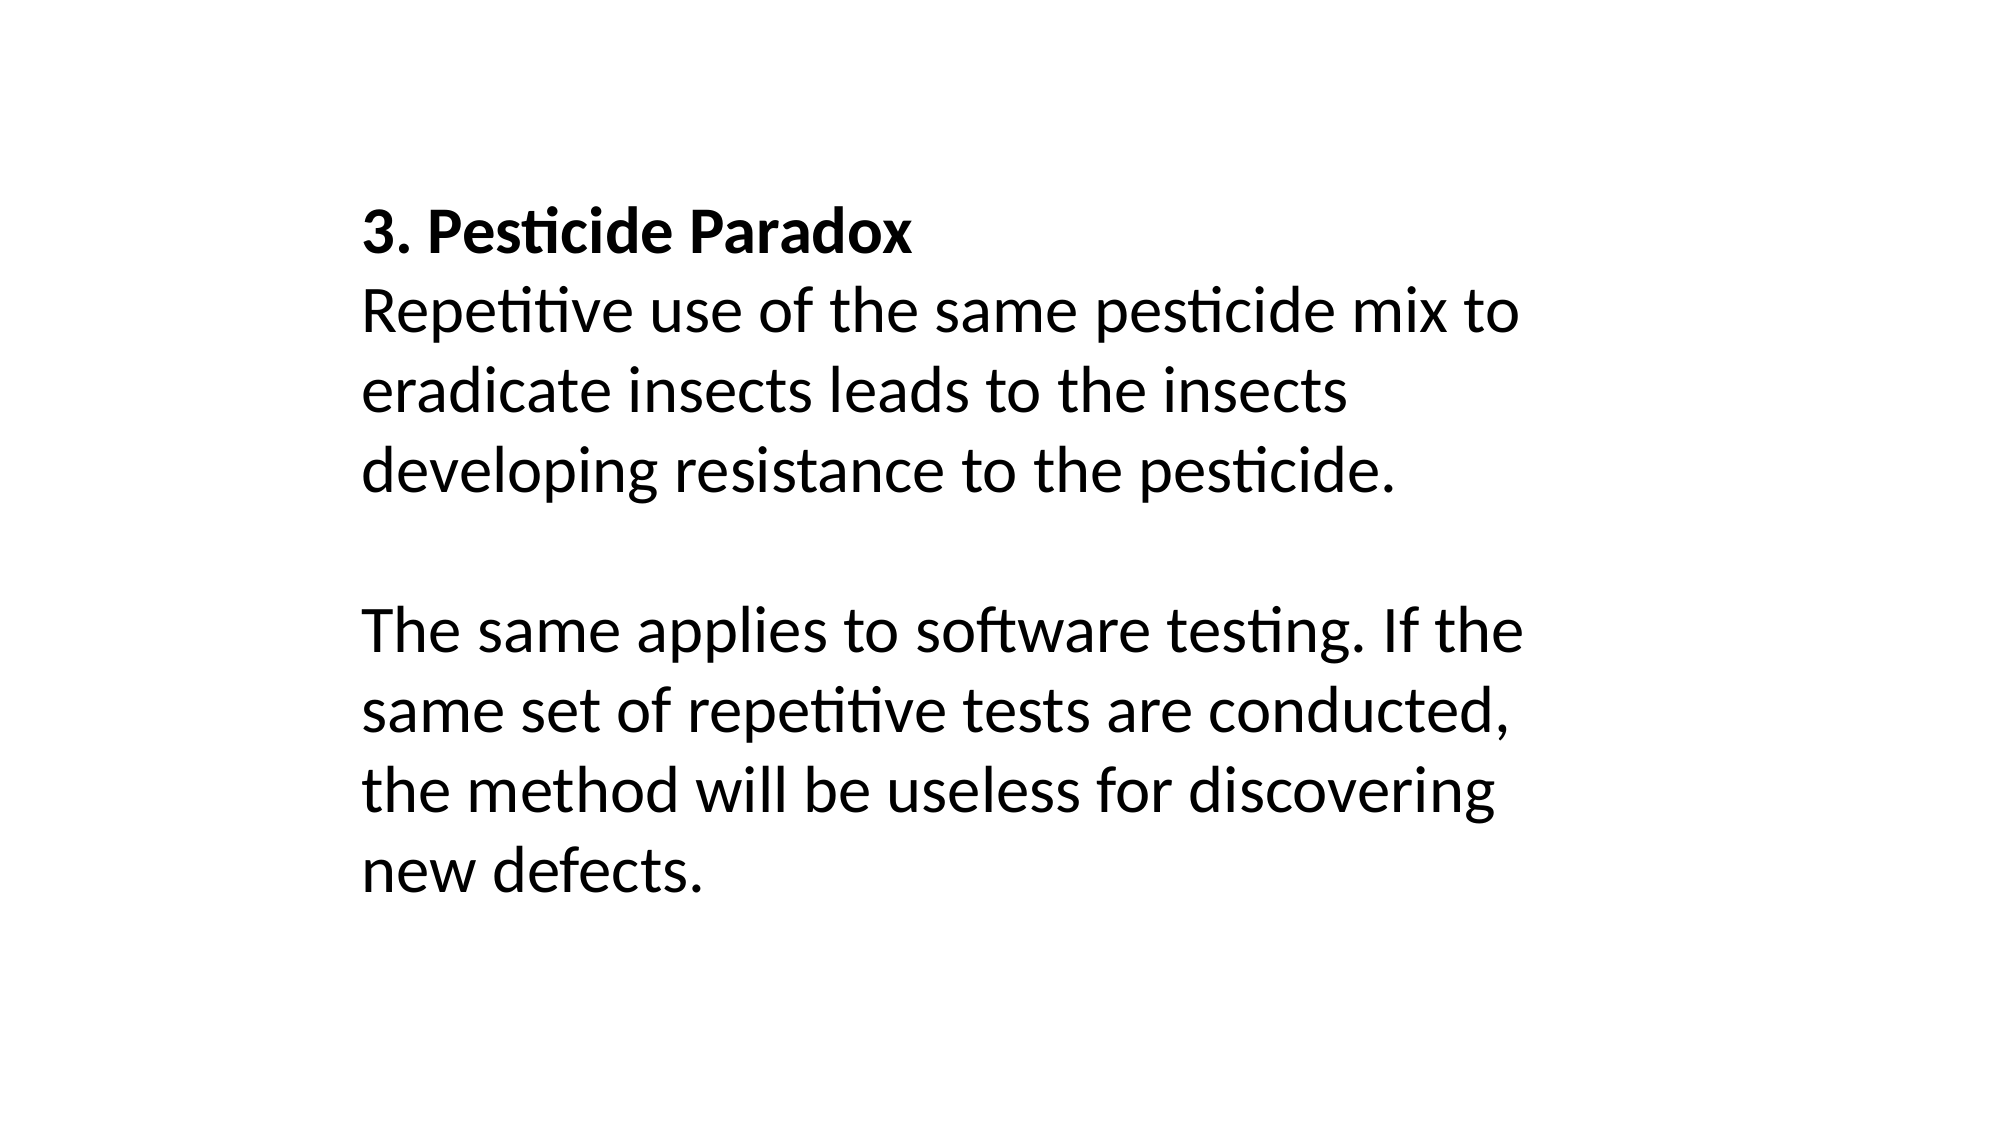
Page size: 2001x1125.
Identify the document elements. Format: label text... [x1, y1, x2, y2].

text_box 3. Pesticide Paradox Repetitive use of the same pesticide mix to eradicate insects leads to the insects developing resistance to the pesticide. The same applies to software testing. If the same set of repetitive tests are conducted, the method will be useless for discovering new defects. [346, 178, 1607, 914]
